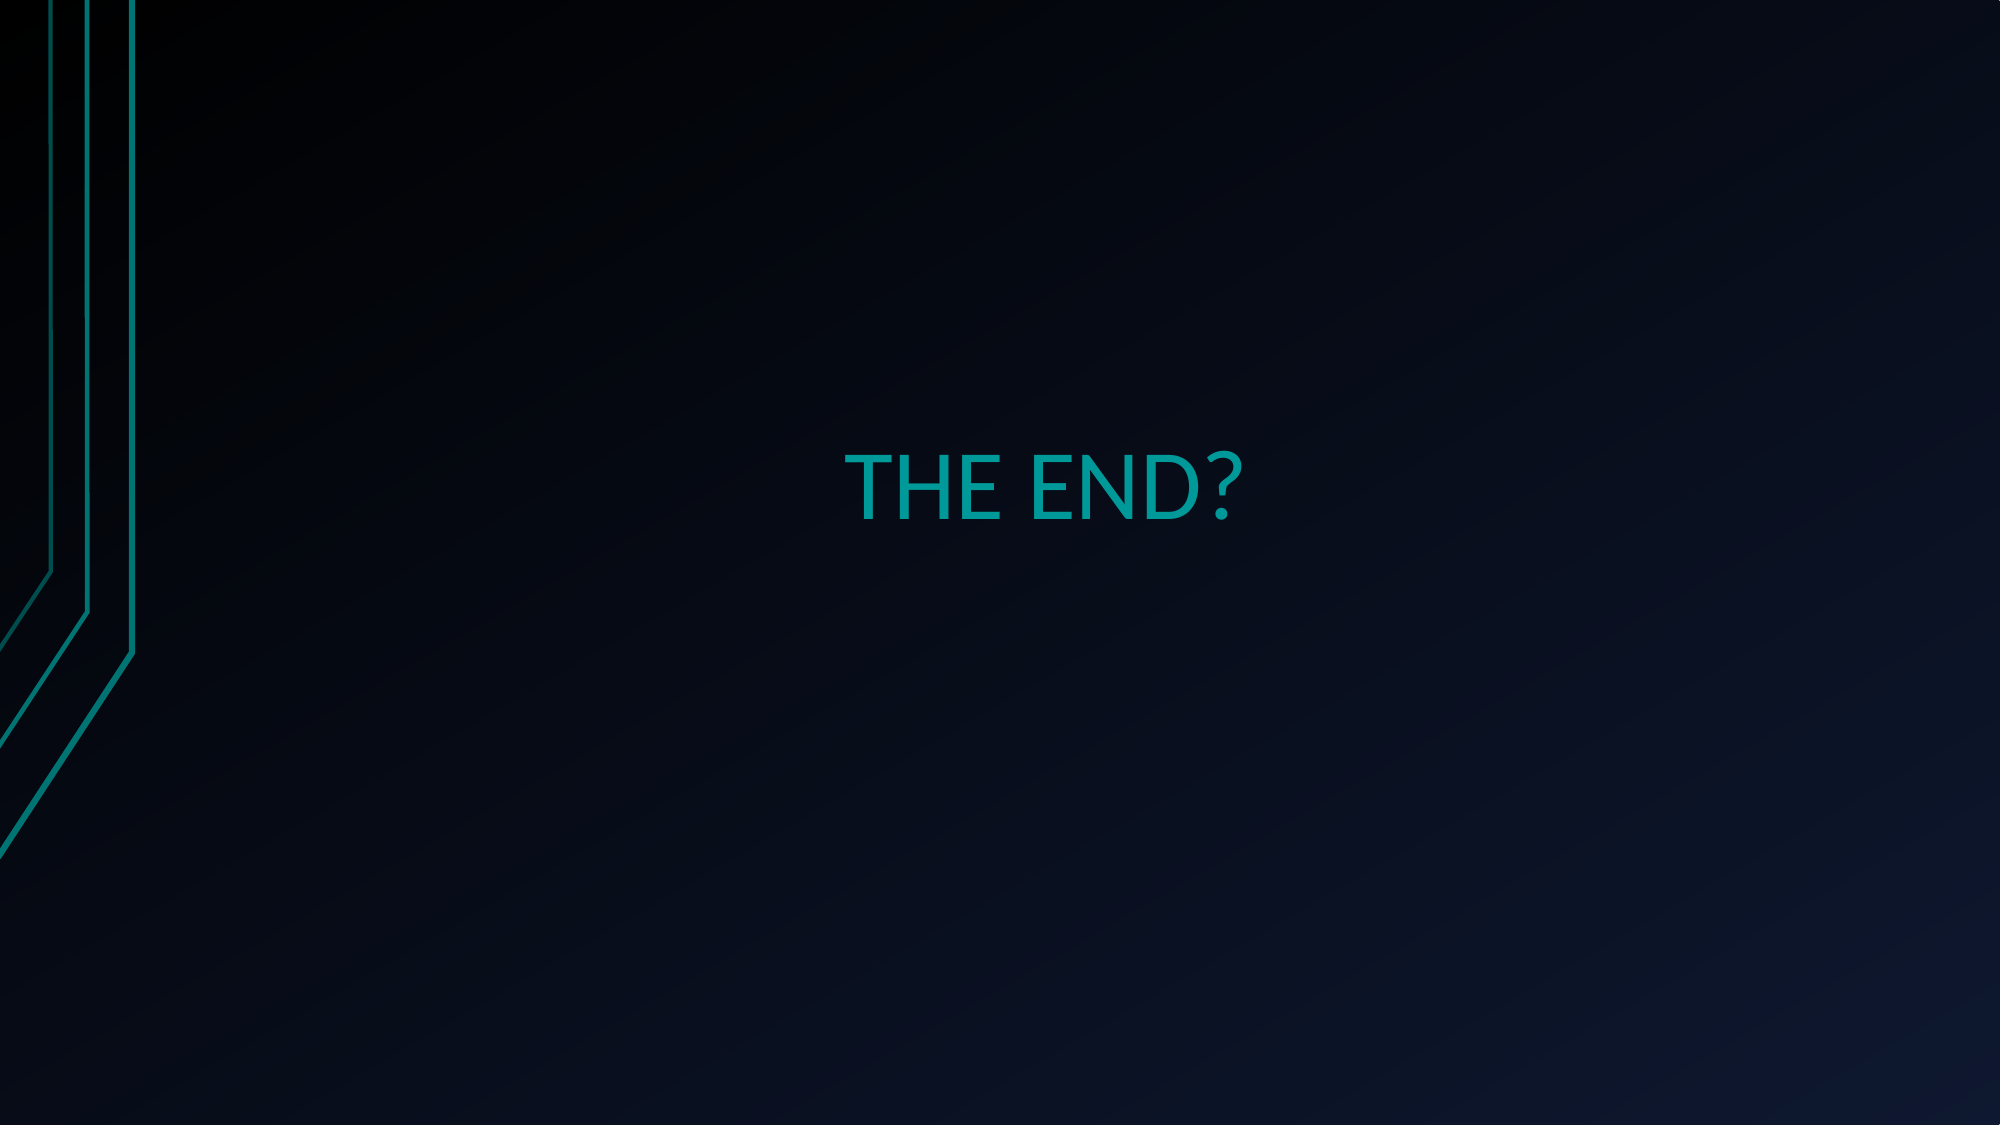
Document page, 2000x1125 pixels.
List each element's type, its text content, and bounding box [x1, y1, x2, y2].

text_box THE END? [824, 349, 1300, 551]
